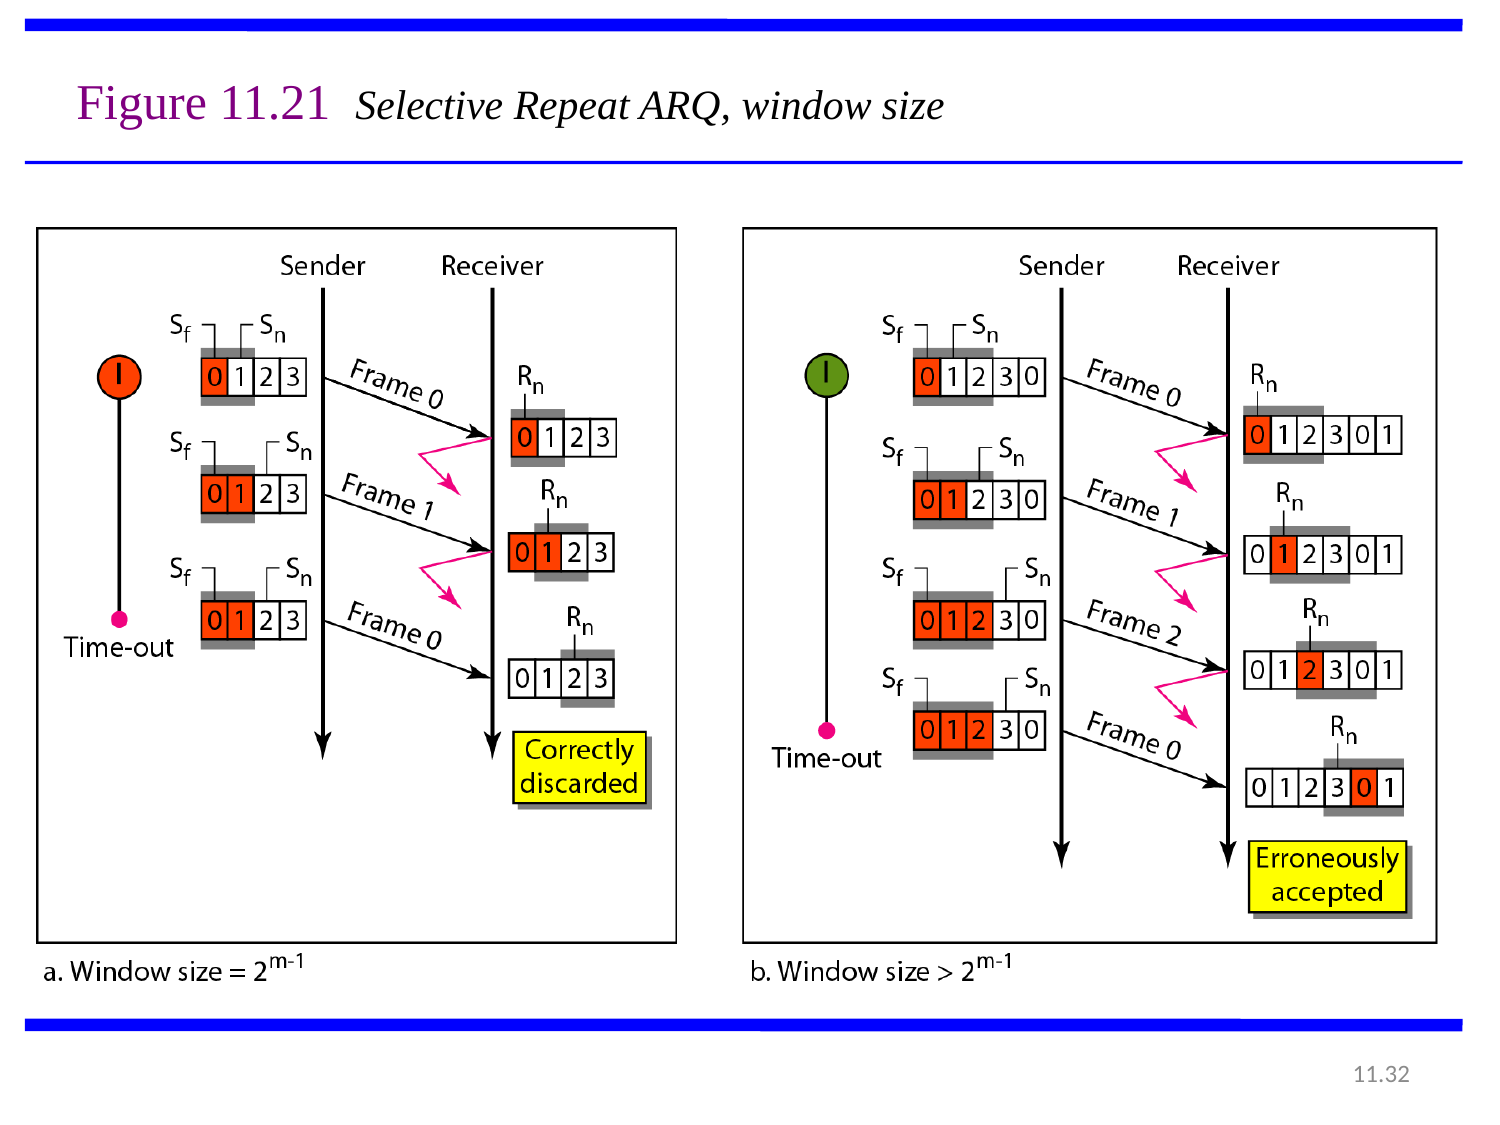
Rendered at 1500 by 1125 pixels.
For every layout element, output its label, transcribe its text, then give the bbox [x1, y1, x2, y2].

slide_number 11.32 [1074, 1042, 1425, 1103]
picture [36, 226, 1438, 988]
text_box Figure 11.21 Selective Repeat ARQ, window size [61, 62, 960, 138]
